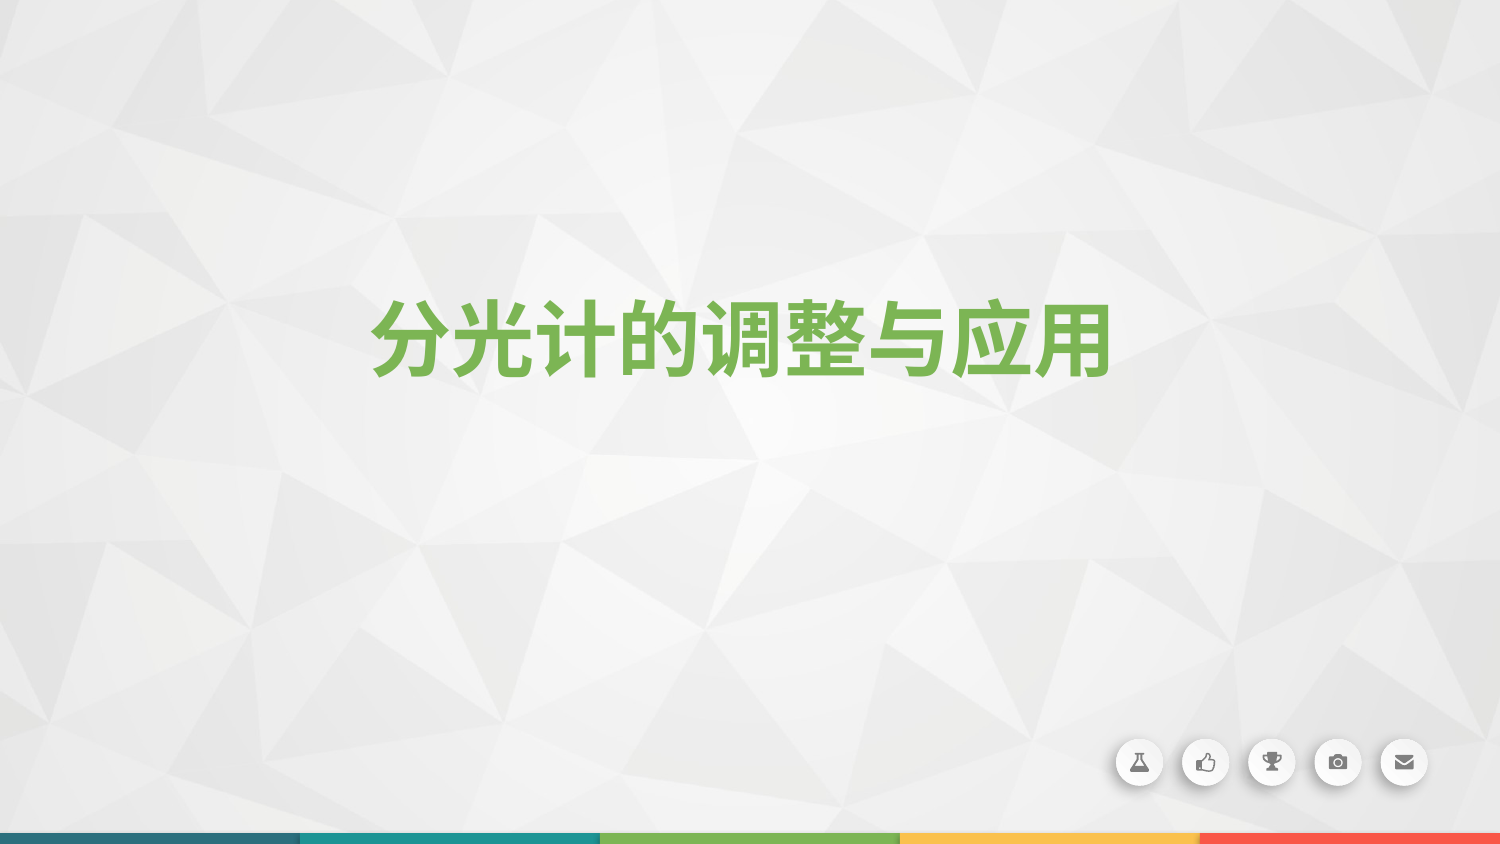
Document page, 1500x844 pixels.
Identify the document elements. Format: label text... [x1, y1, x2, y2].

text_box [1181, 738, 1230, 786]
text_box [1380, 738, 1428, 786]
picture [0, 0, 1500, 832]
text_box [1314, 738, 1362, 786]
text_box 分光计的调整与应用 [76, 280, 1409, 395]
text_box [0, 832, 1500, 844]
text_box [1115, 738, 1164, 786]
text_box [1248, 738, 1296, 786]
